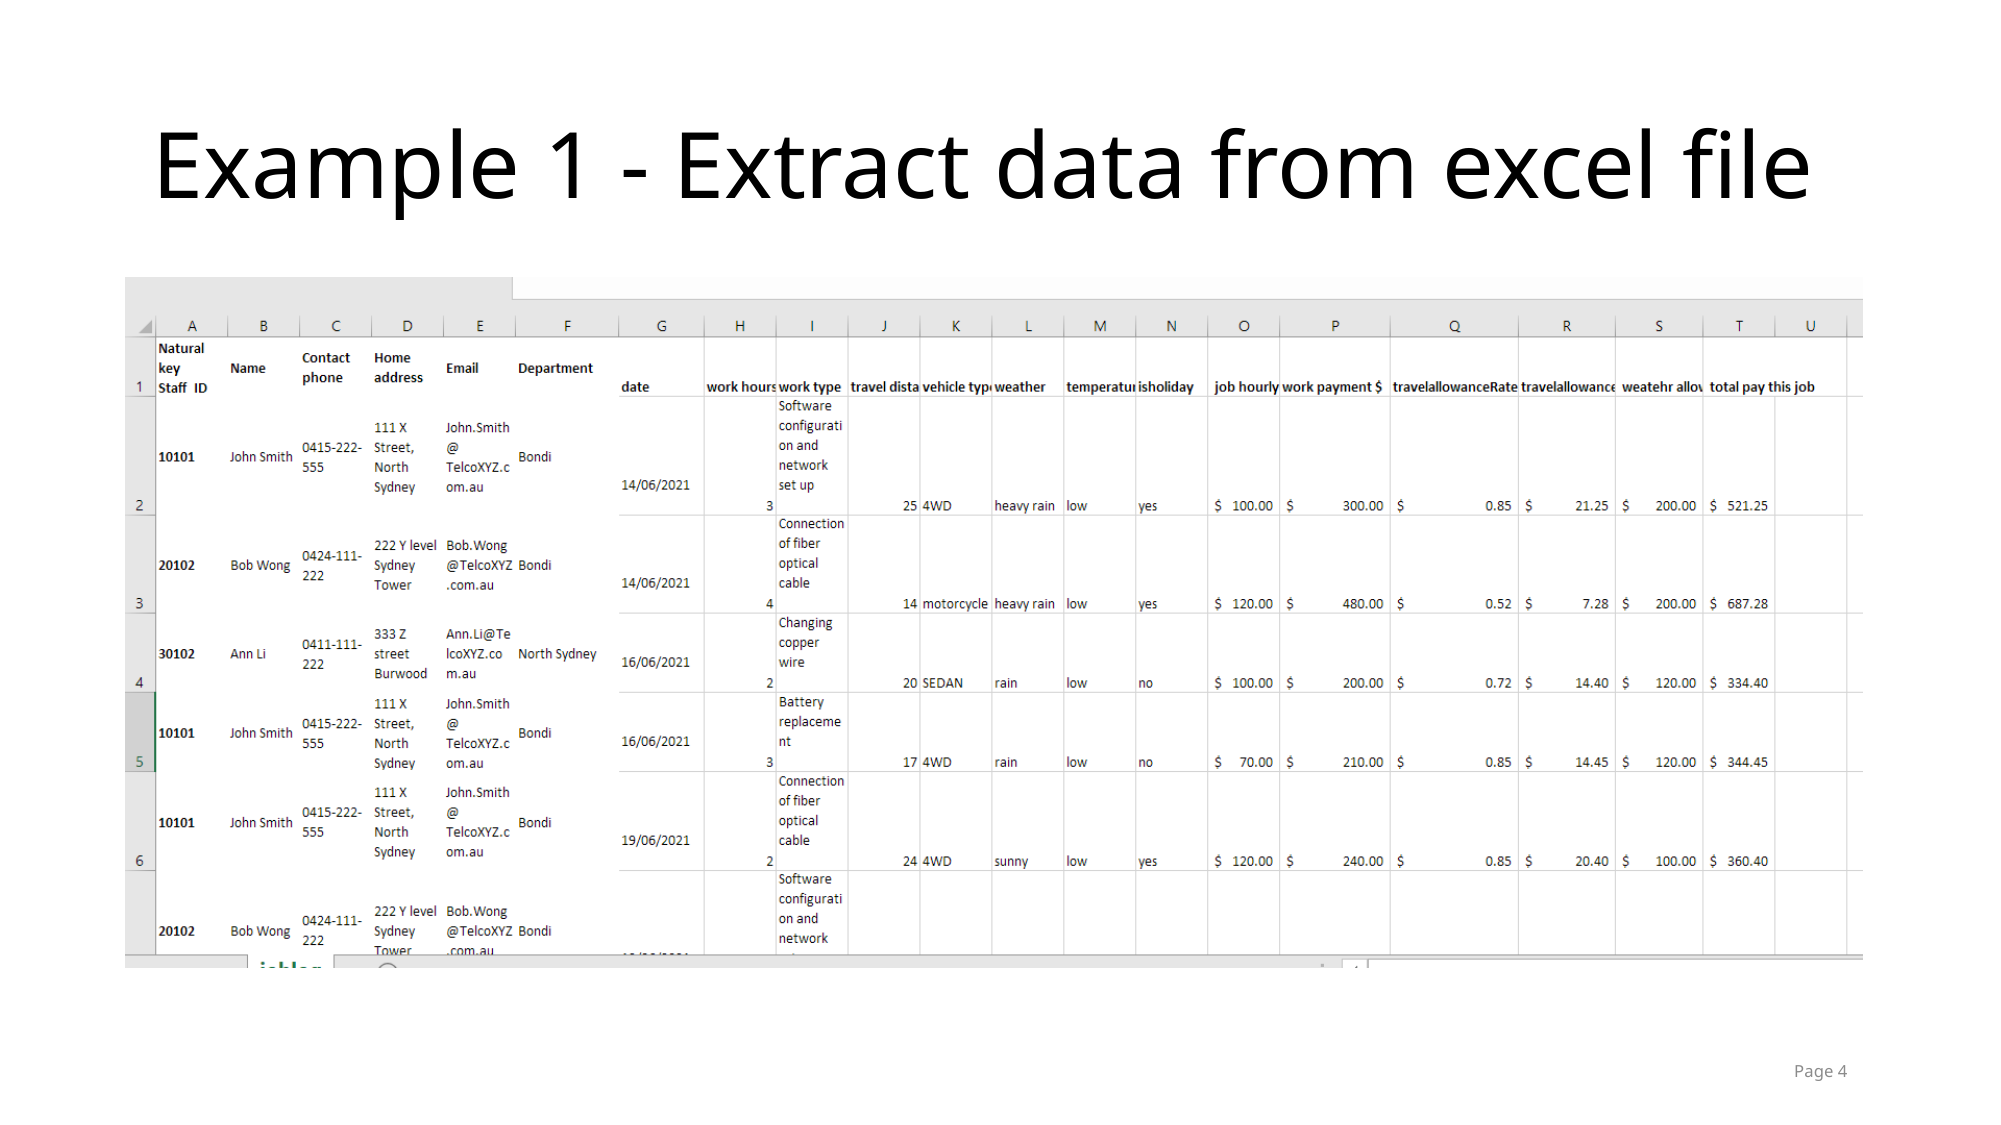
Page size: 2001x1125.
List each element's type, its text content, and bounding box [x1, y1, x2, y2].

slide_number Page 4 [1412, 1042, 1863, 1103]
title Example 1 - Extract data from excel file [137, 59, 1863, 277]
picture [125, 277, 1863, 968]
